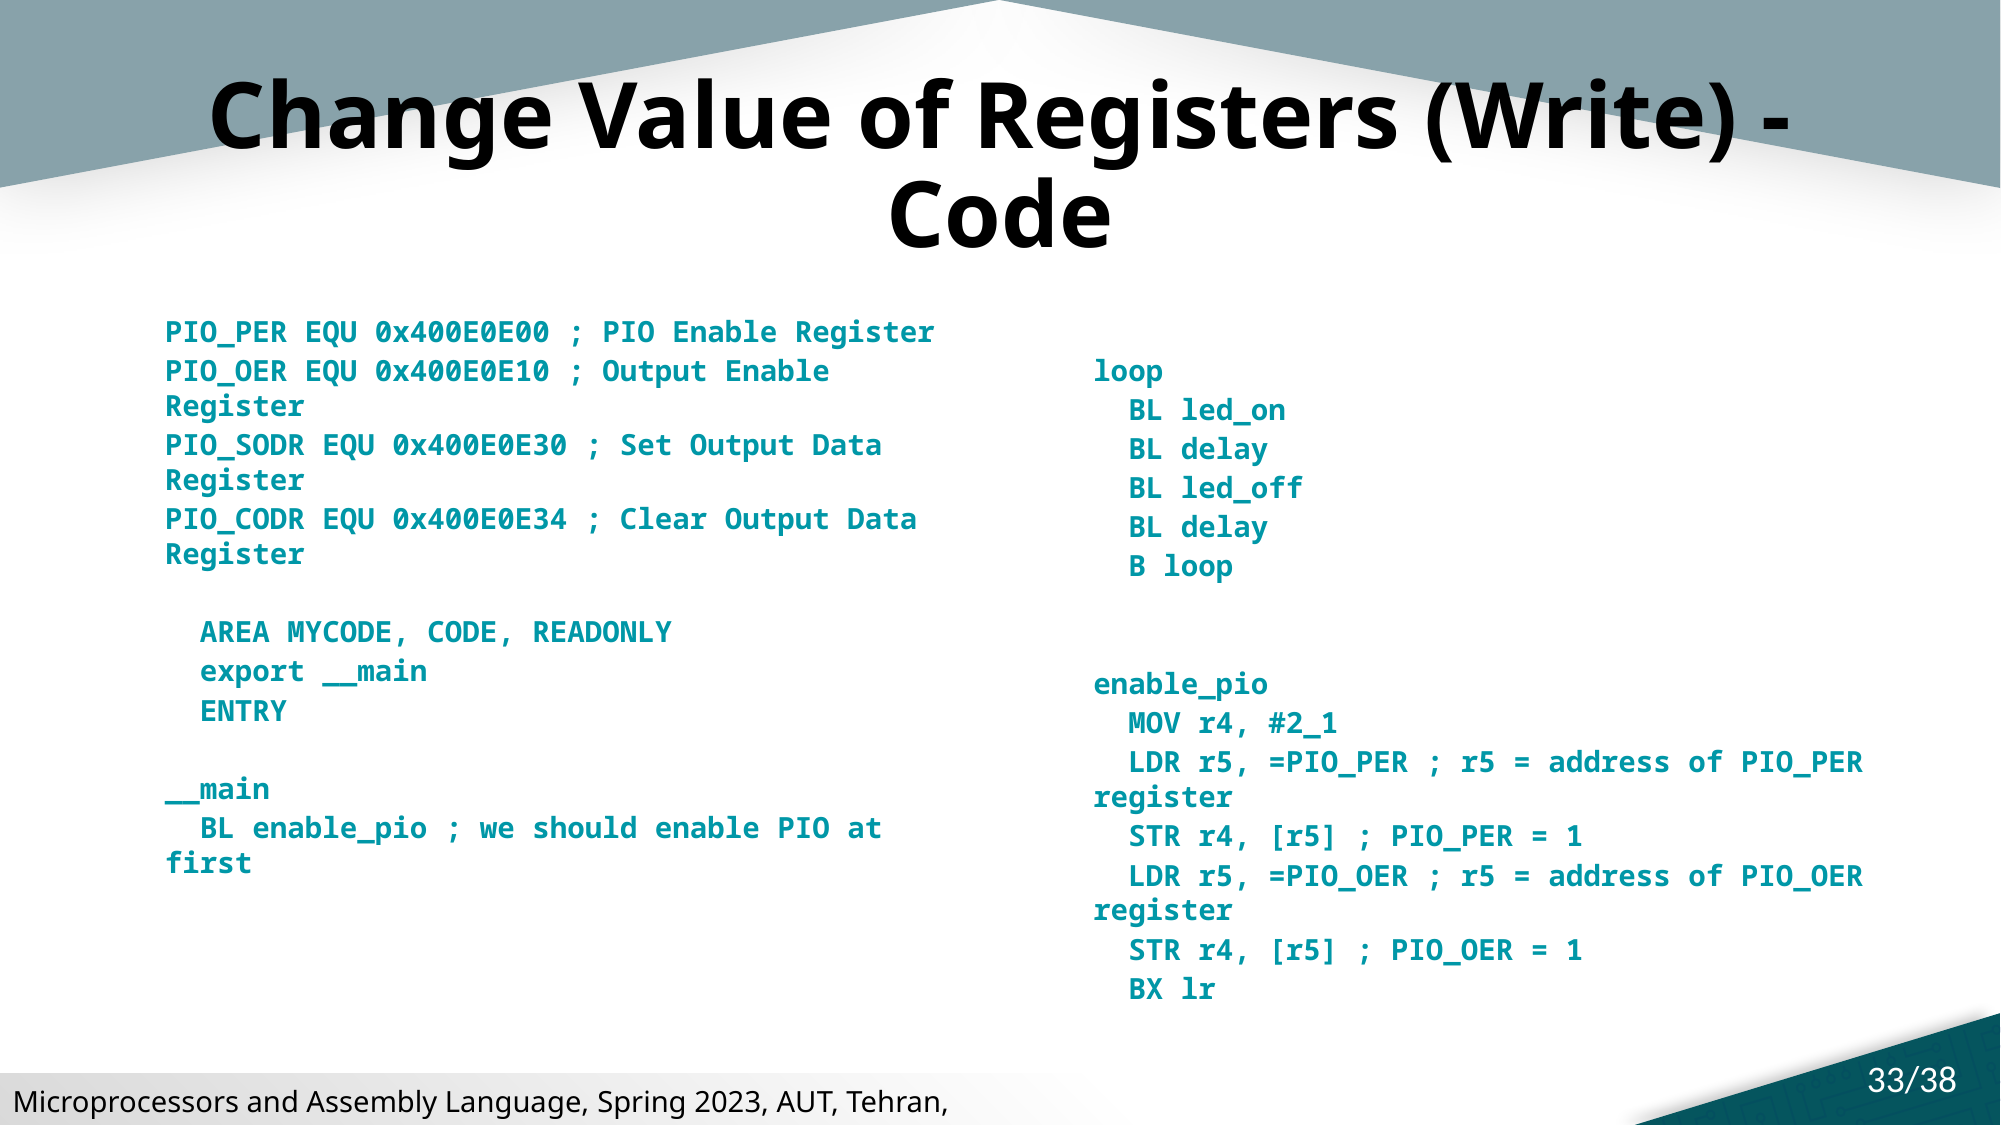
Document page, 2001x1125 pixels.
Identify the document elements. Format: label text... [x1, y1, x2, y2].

title Change Value of Registers (Write) - Code [137, 59, 1863, 278]
text_box PIO_PER EQU 0x400E0E00 ; PIO Enable Register PIO_OER EQU 0x400E0E10 ; Output Enable Register PIO_SODR EQU 0x400E0E30 ; Set Output Data Register PIO_CODR EQU 0x400E0E34 ; Clear Output Data Register AREA MYCODE, CODE, READONLY export __main ENTRY __main BL enable_pio ; we should enable PIO at first loop BL led_on BL delay BL led_off BL delay B loop enable_pio MOV r4, #2_1 LDR r5, =PIO_PER ; r5 = address of PIO_PER register STR r4, [r5] ; PIO_PER = 1 LDR r5, =PIO_OER ; r5 = address of PIO_OER register STR r4, [r5] ; PIO_OER = 1 BX lr [149, 305, 1887, 1064]
slide_number 33/38 [1522, 1047, 1973, 1108]
